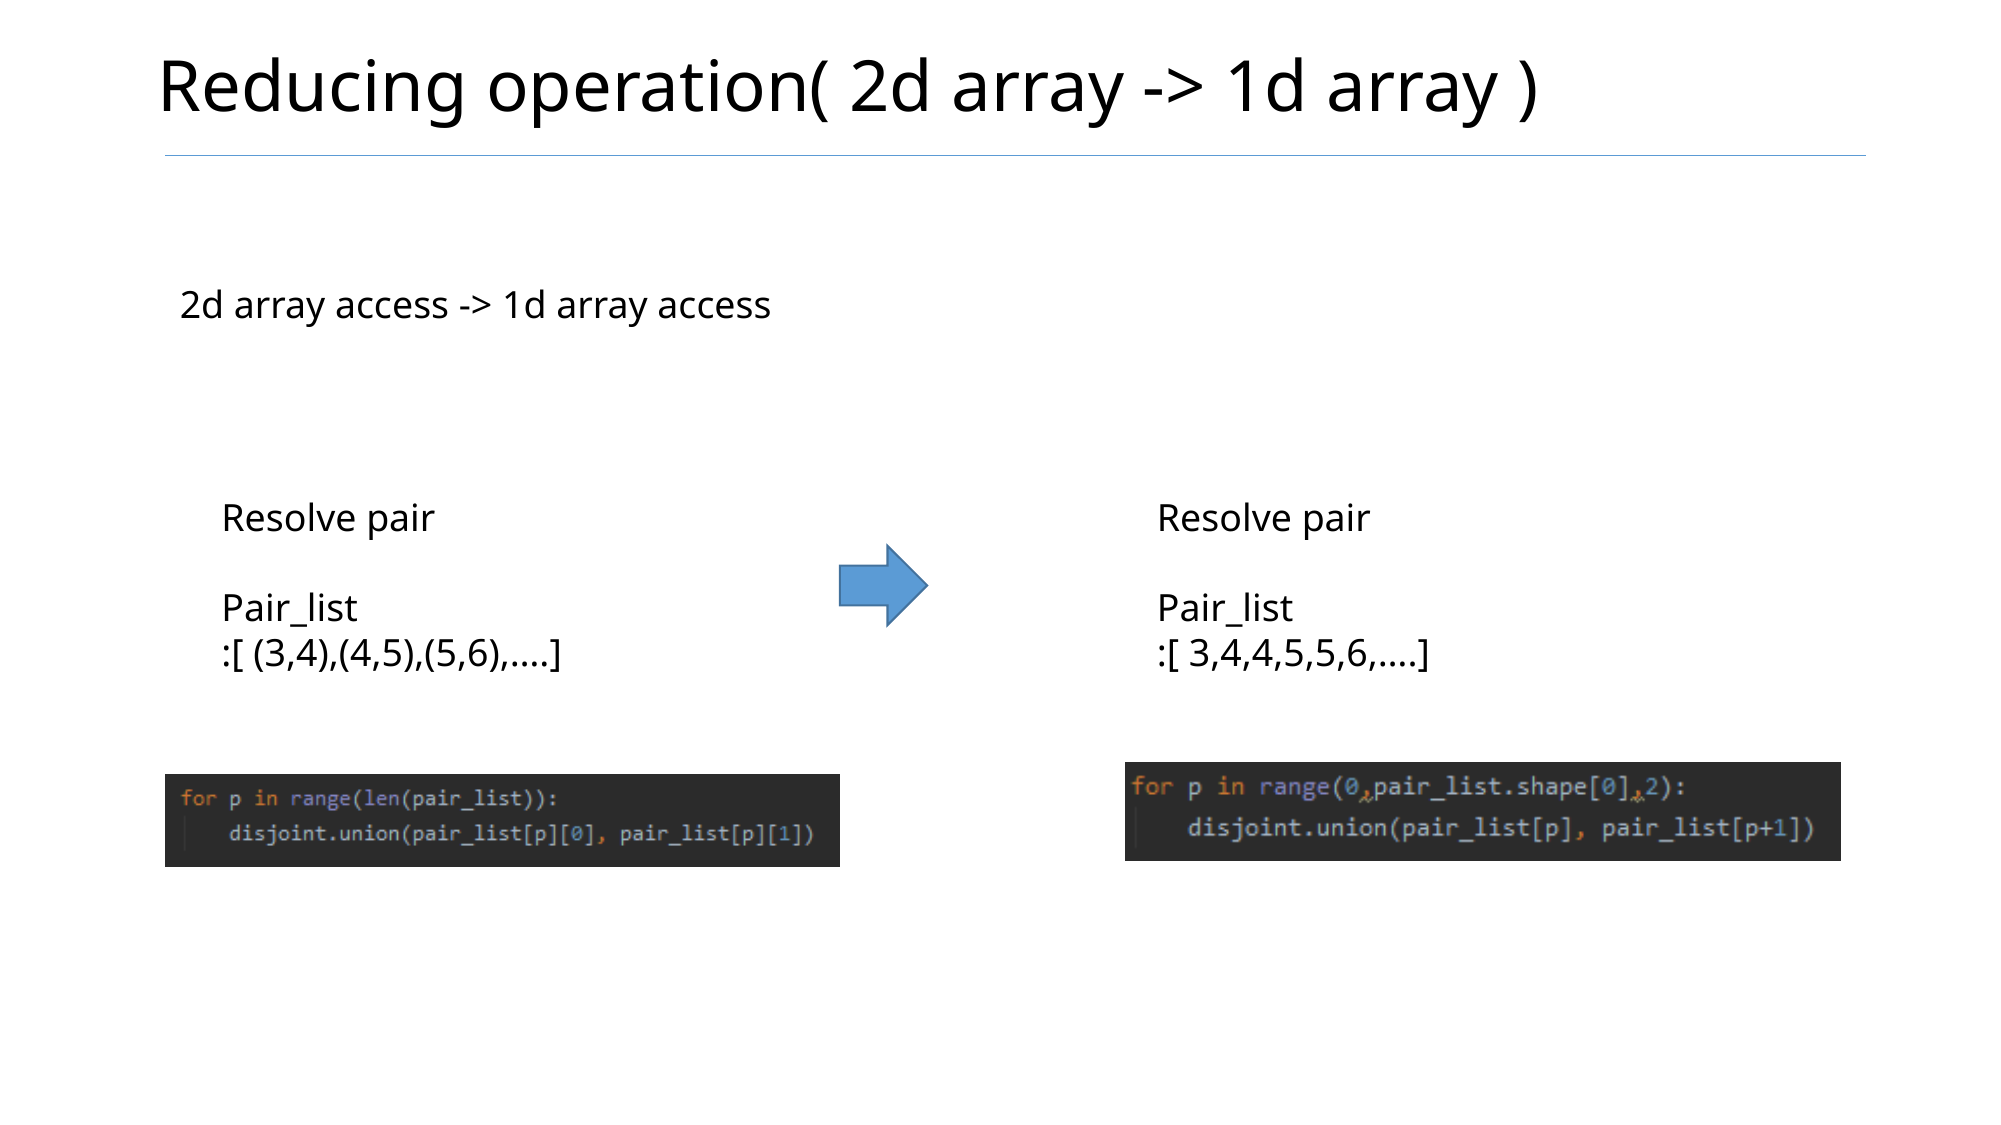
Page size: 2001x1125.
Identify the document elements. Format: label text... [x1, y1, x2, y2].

picture [165, 774, 840, 867]
text_box Resolve pair Pair_list :[ (3,4),(4,5),(5,6),….] [206, 486, 742, 682]
text_box 2d array access -> 1d array access [165, 274, 847, 334]
text_box Resolve pair Pair_list :[ 3,4,4,5,5,6,….] [1142, 486, 1677, 682]
title Reducing operation( 2d array -> 1d array ) [142, 21, 1793, 156]
text_box [838, 543, 929, 628]
picture [1125, 762, 1841, 861]
